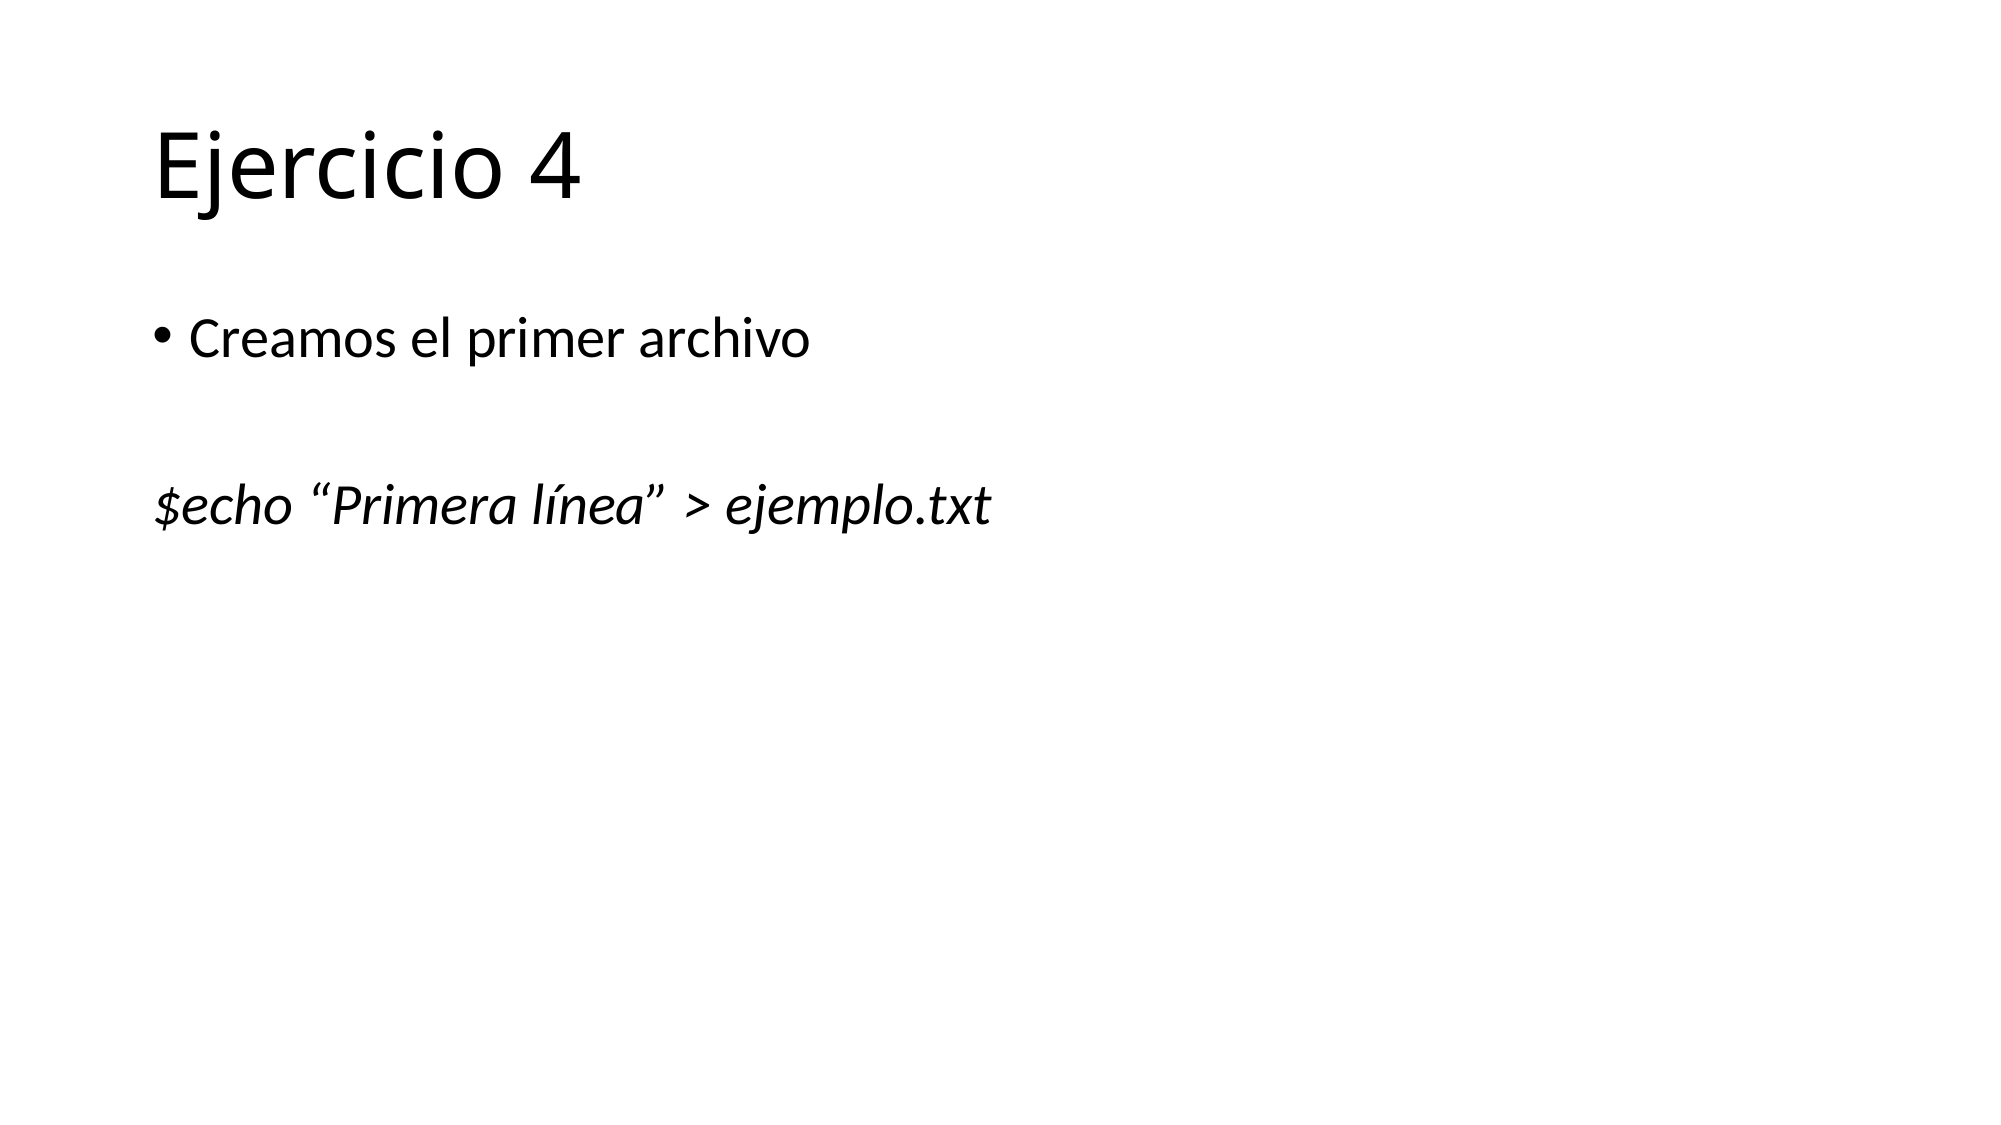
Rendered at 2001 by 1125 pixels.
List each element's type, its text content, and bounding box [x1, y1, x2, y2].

title Ejercicio 4 [137, 59, 1863, 278]
list Creamos el primer archivo $echo “Primera línea” > ejemplo.txt [137, 299, 1863, 1014]
